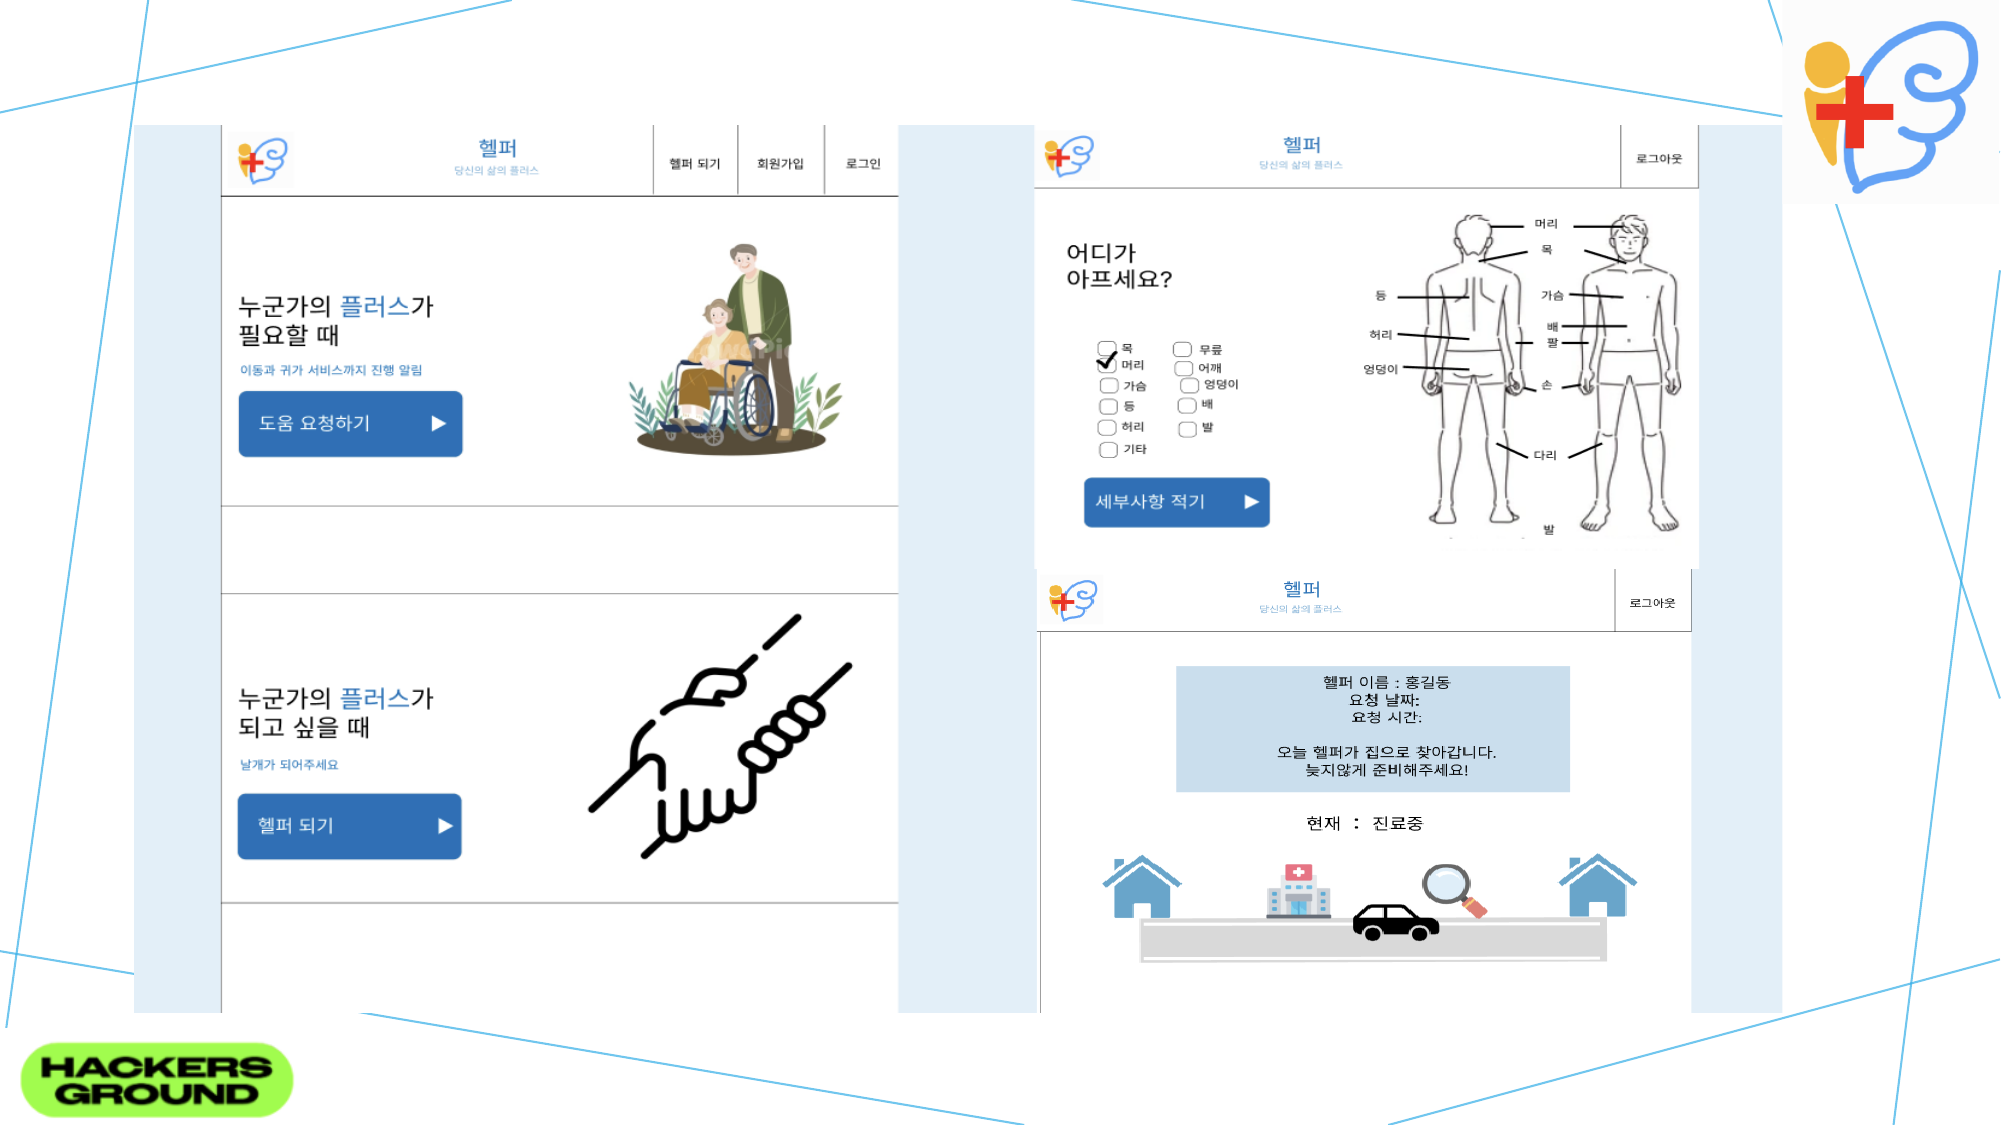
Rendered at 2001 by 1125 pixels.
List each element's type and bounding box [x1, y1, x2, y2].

picture [0, 1028, 308, 1125]
picture [134, 0, 2000, 1013]
